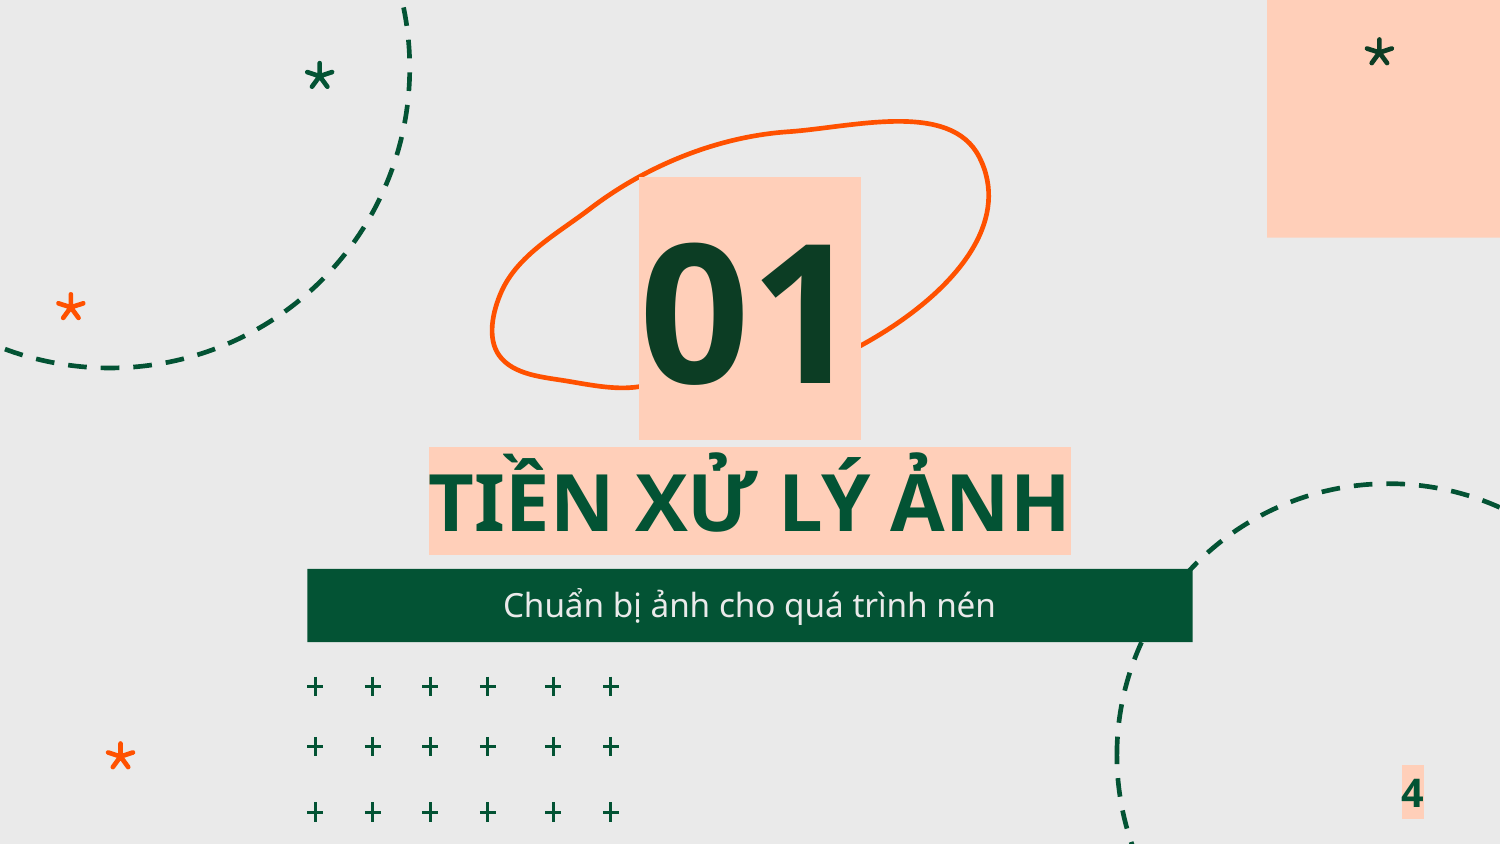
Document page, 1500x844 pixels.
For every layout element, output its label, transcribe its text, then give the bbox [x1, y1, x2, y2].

title TIỀN XỬ LÝ ẢNH [307, 432, 1193, 548]
text_box [0, 0, 410, 368]
slide_number 4 [1356, 771, 1471, 818]
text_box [306, 676, 619, 844]
subtitle Chuẩn bị ảnh cho quá trình nén [307, 568, 1193, 643]
text_box [1116, 483, 1500, 844]
text_box [1267, 0, 1500, 238]
text_box [600, 121, 989, 286]
text_box [492, 232, 557, 380]
title 01 [557, 201, 943, 411]
